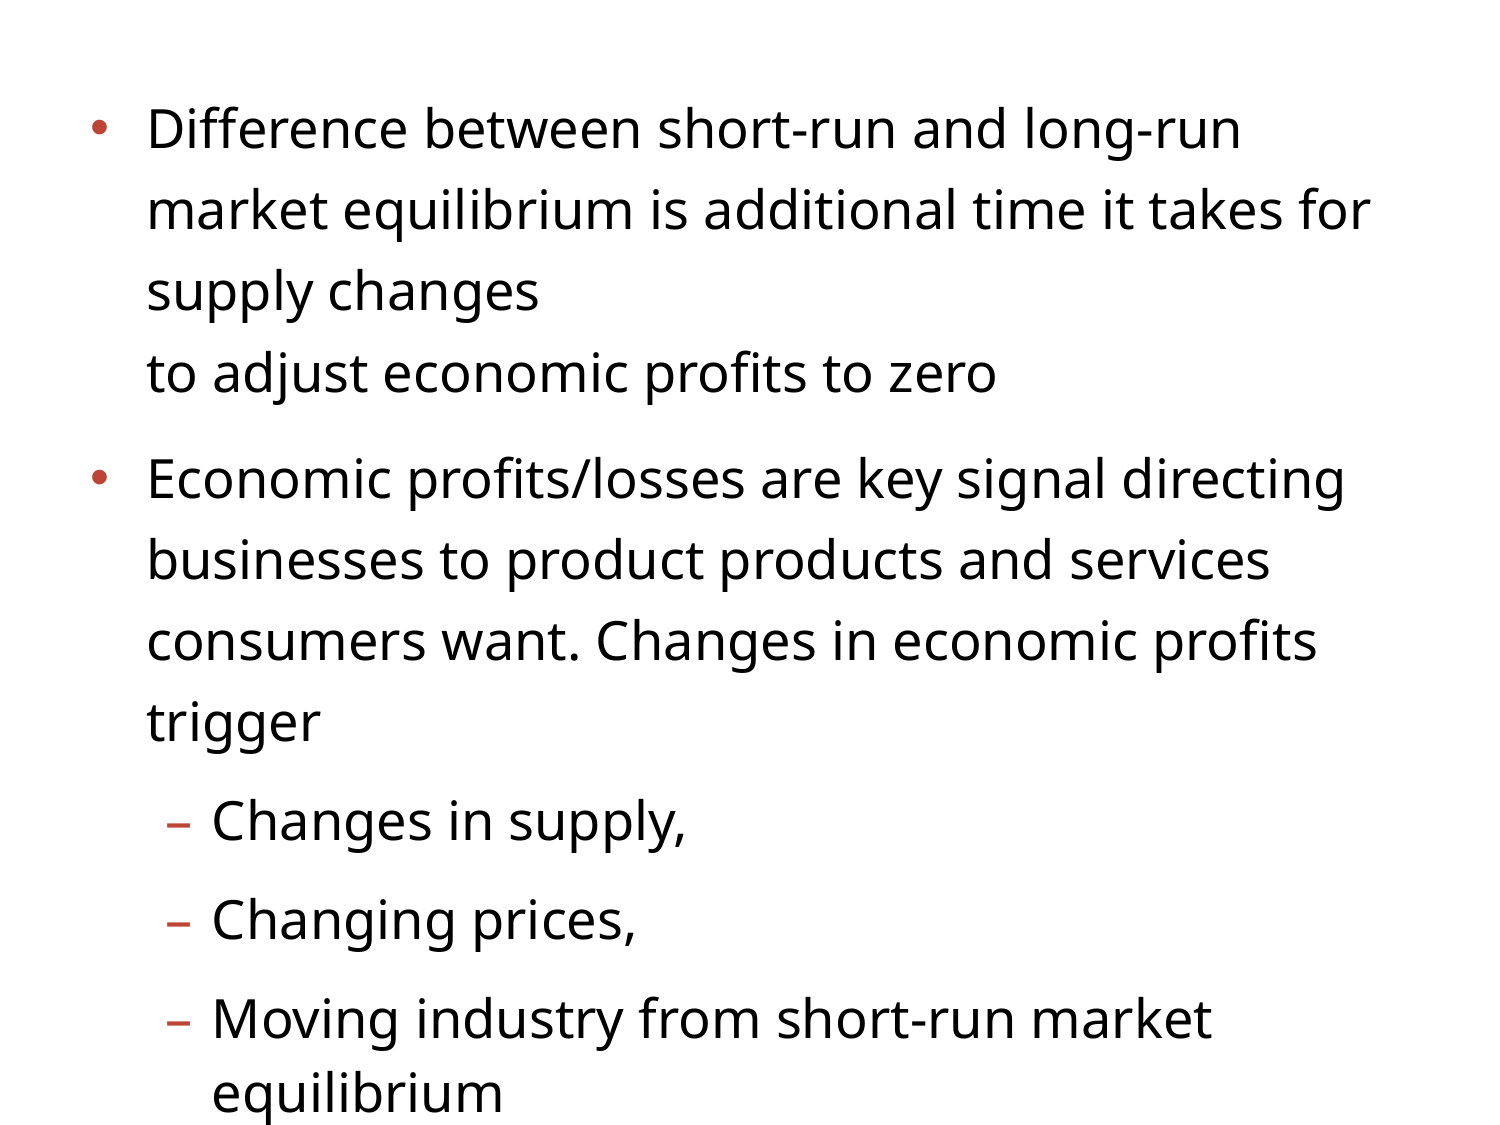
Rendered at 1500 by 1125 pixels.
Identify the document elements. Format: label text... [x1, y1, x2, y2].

list Difference between short-run and long-run market equilibrium is additional time it takes for supply changes to adjust economic profits to zero Economic profits/losses are key signal directing businesses to product products and services consumers want. Changes in economic profits trigger Changes in supply, Changing prices, Moving industry from short-run market equilibrium to long-run market equilibrium [75, 70, 1445, 1060]
